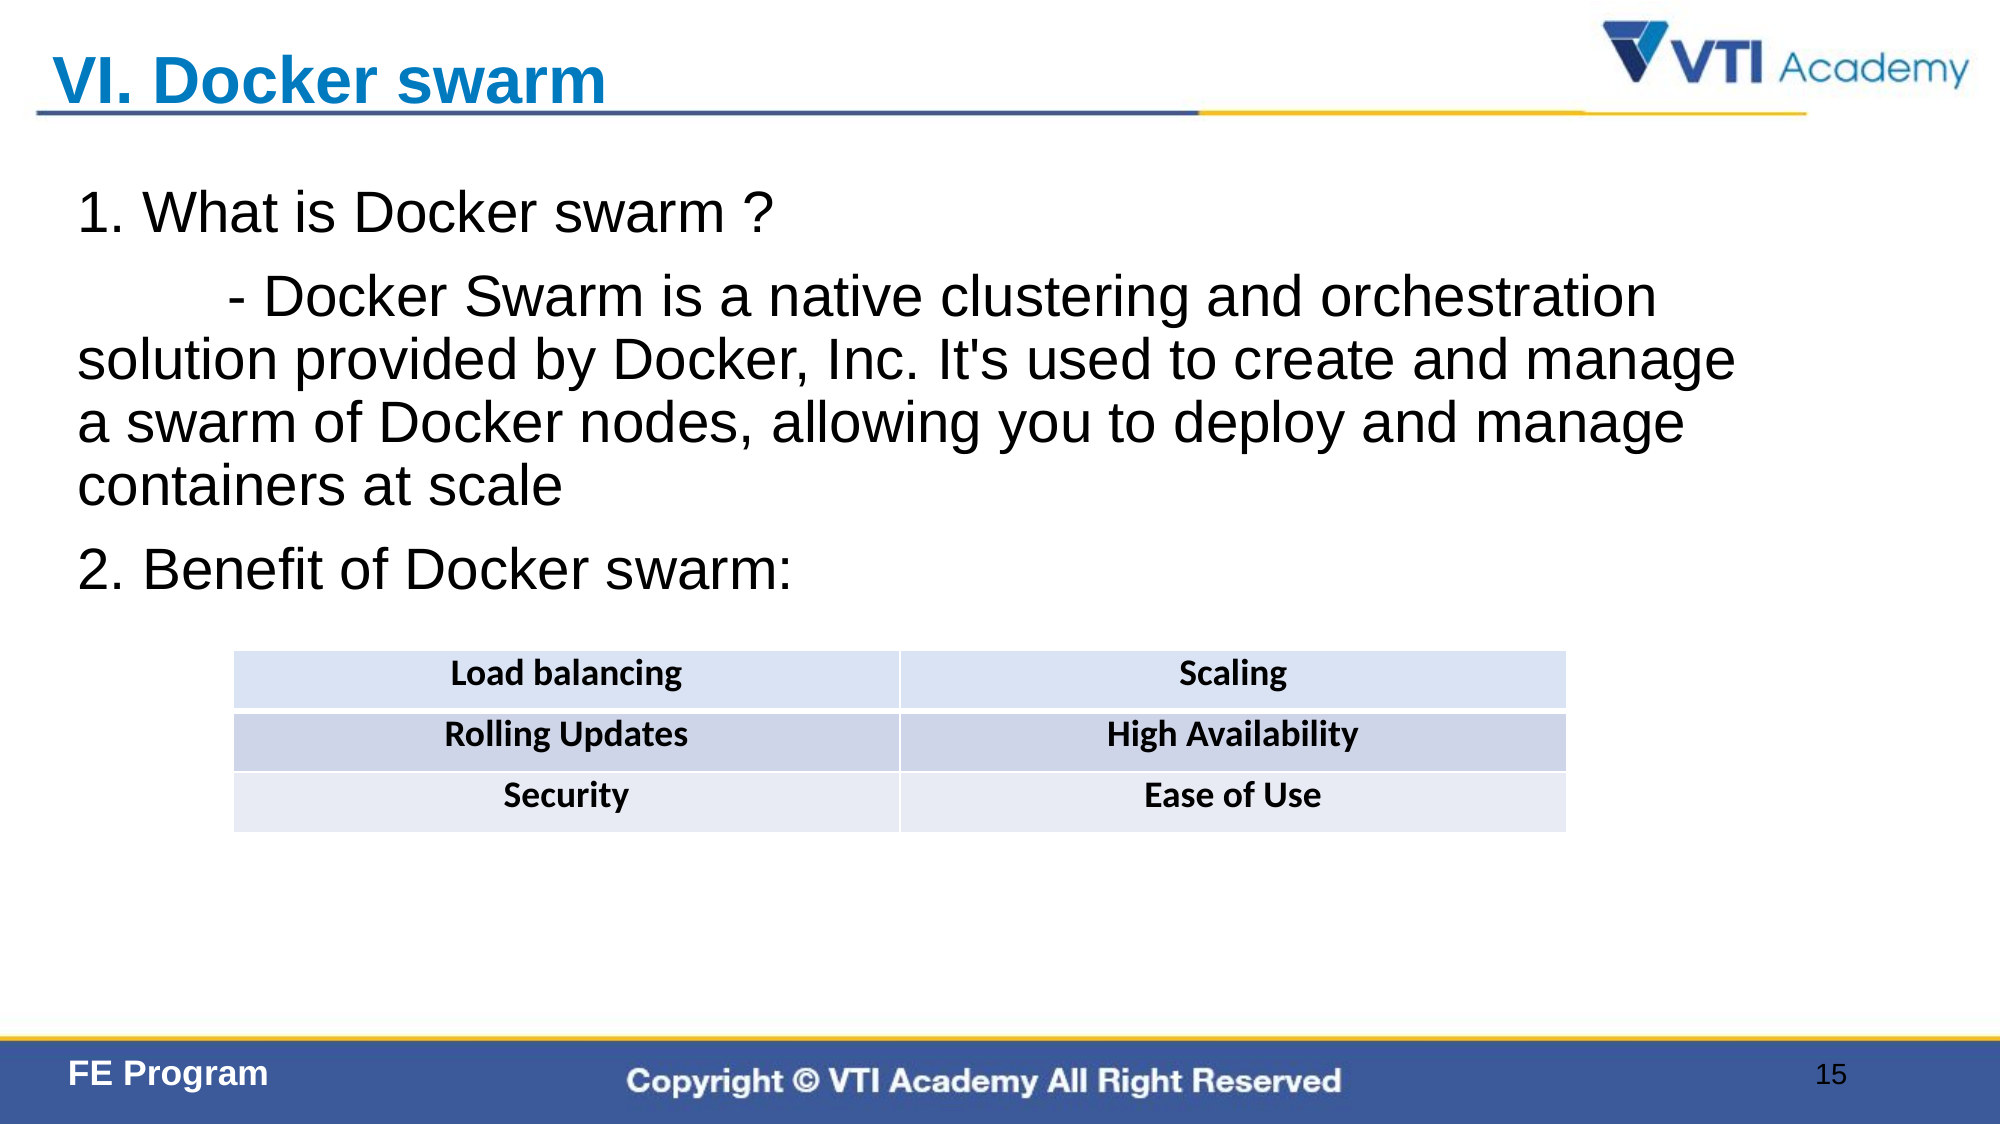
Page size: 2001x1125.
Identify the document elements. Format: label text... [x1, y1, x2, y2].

title VI. Docker swarm [37, 37, 1763, 127]
table_cell High Availability [901, 714, 1566, 771]
table_cell Rolling Updates [234, 714, 899, 771]
table_cell Ease of Use [901, 773, 1566, 832]
slide_number 15 [1412, 1042, 1863, 1103]
picture [0, 1, 2000, 1124]
table_cell Security [234, 773, 899, 832]
list 1. What is Docker swarm ? - Docker Swarm is a native clustering and orchestration solution provided by Docker, Inc. It's used to create and manage a swarm of Docker nodes, allowing you to deploy and manage containers at scale 2. Benefit of Docker swarm: [62, 174, 1788, 889]
table_header Load balancing [234, 651, 899, 708]
table_header Scaling [901, 651, 1566, 708]
